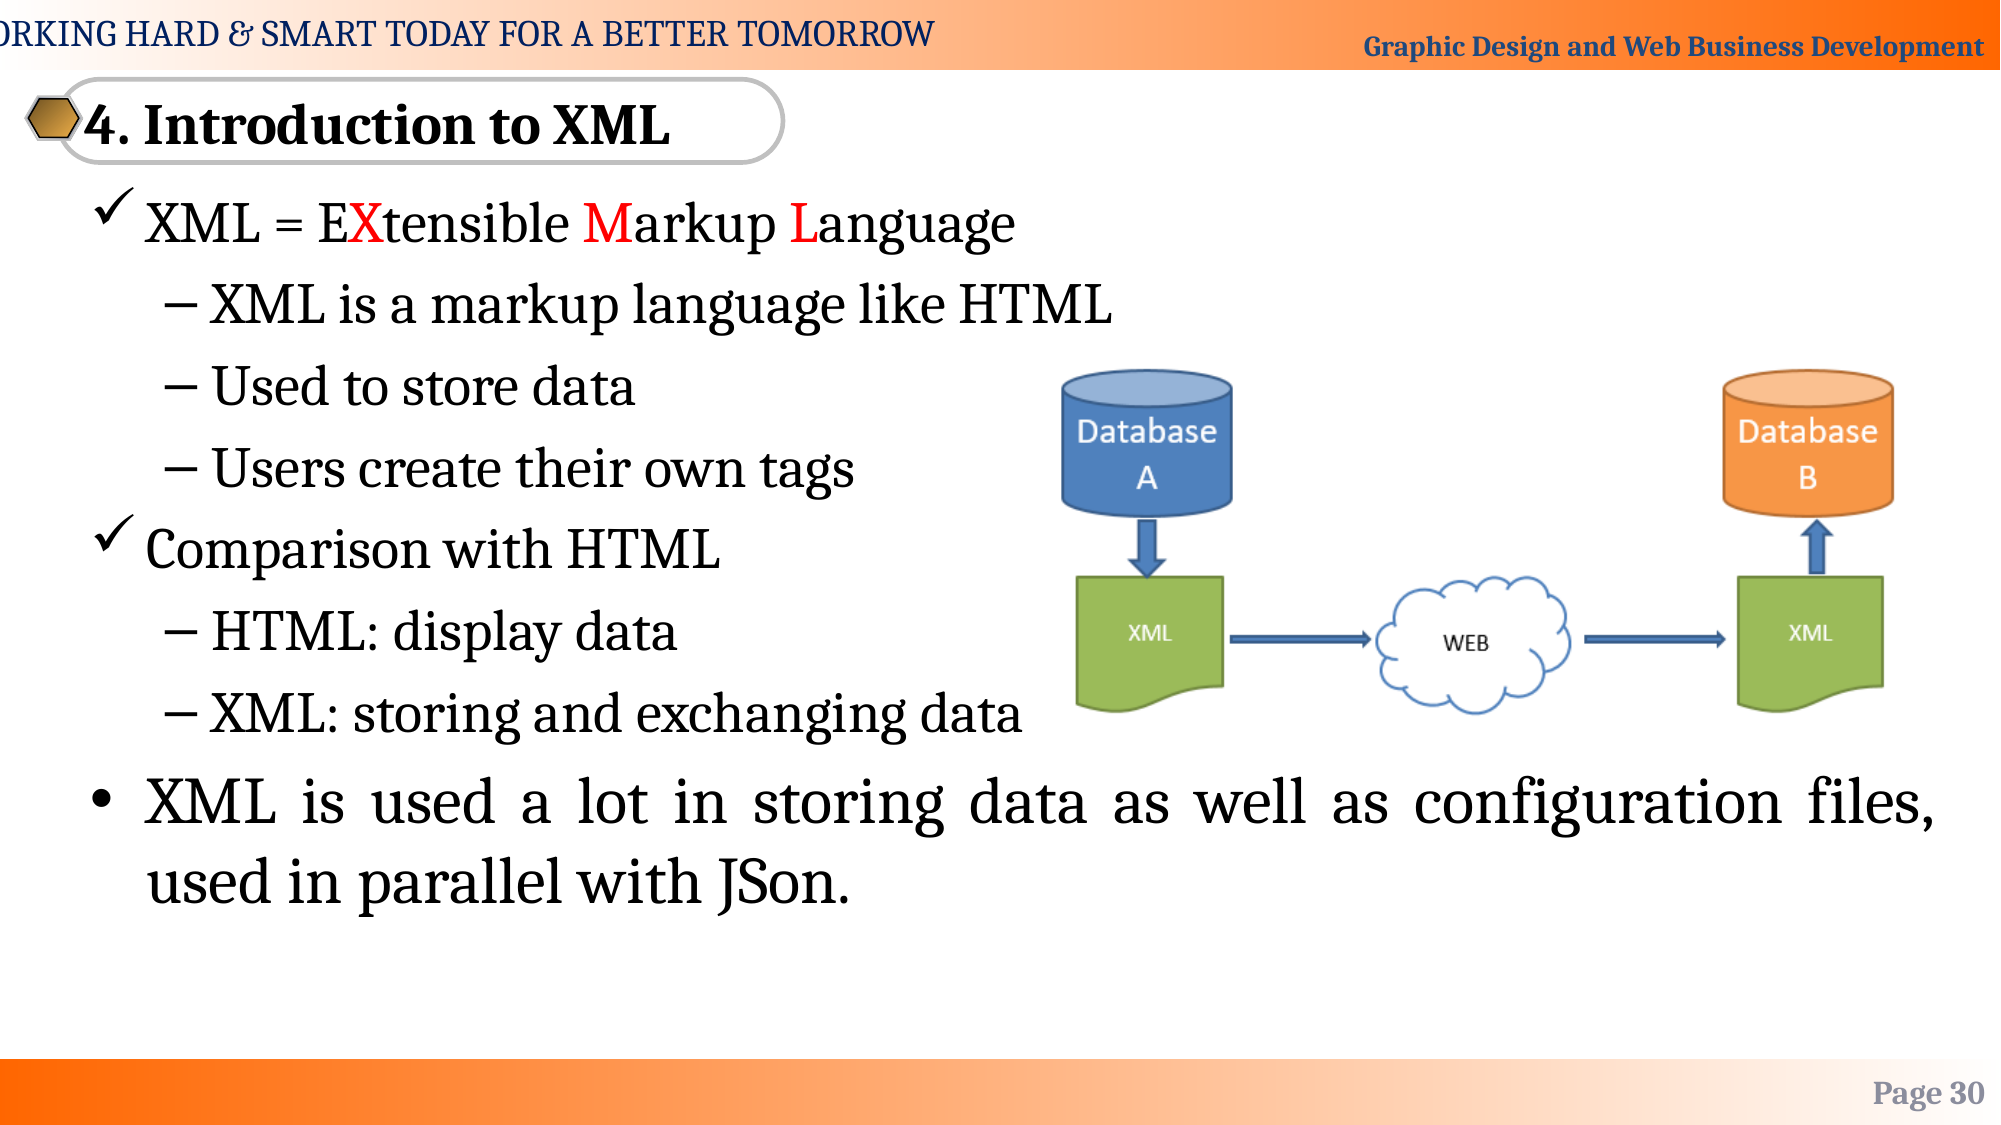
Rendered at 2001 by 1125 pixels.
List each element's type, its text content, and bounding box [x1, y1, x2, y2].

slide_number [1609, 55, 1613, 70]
text_box XML = EXtensible Markup Language XML is a markup language like HTML Used to store data Users create their own tags Comparison with HTML HTML: display data XML: storing and exchanging data XML is used a lot in storing data as well as configuration files, used in parallel with JSon. [74, 176, 1950, 1038]
slide_number Page 30 [1533, 1060, 2000, 1121]
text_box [24, 78, 784, 163]
picture [1049, 362, 1901, 719]
slide_number Page 2 [1609, 0, 1613, 36]
